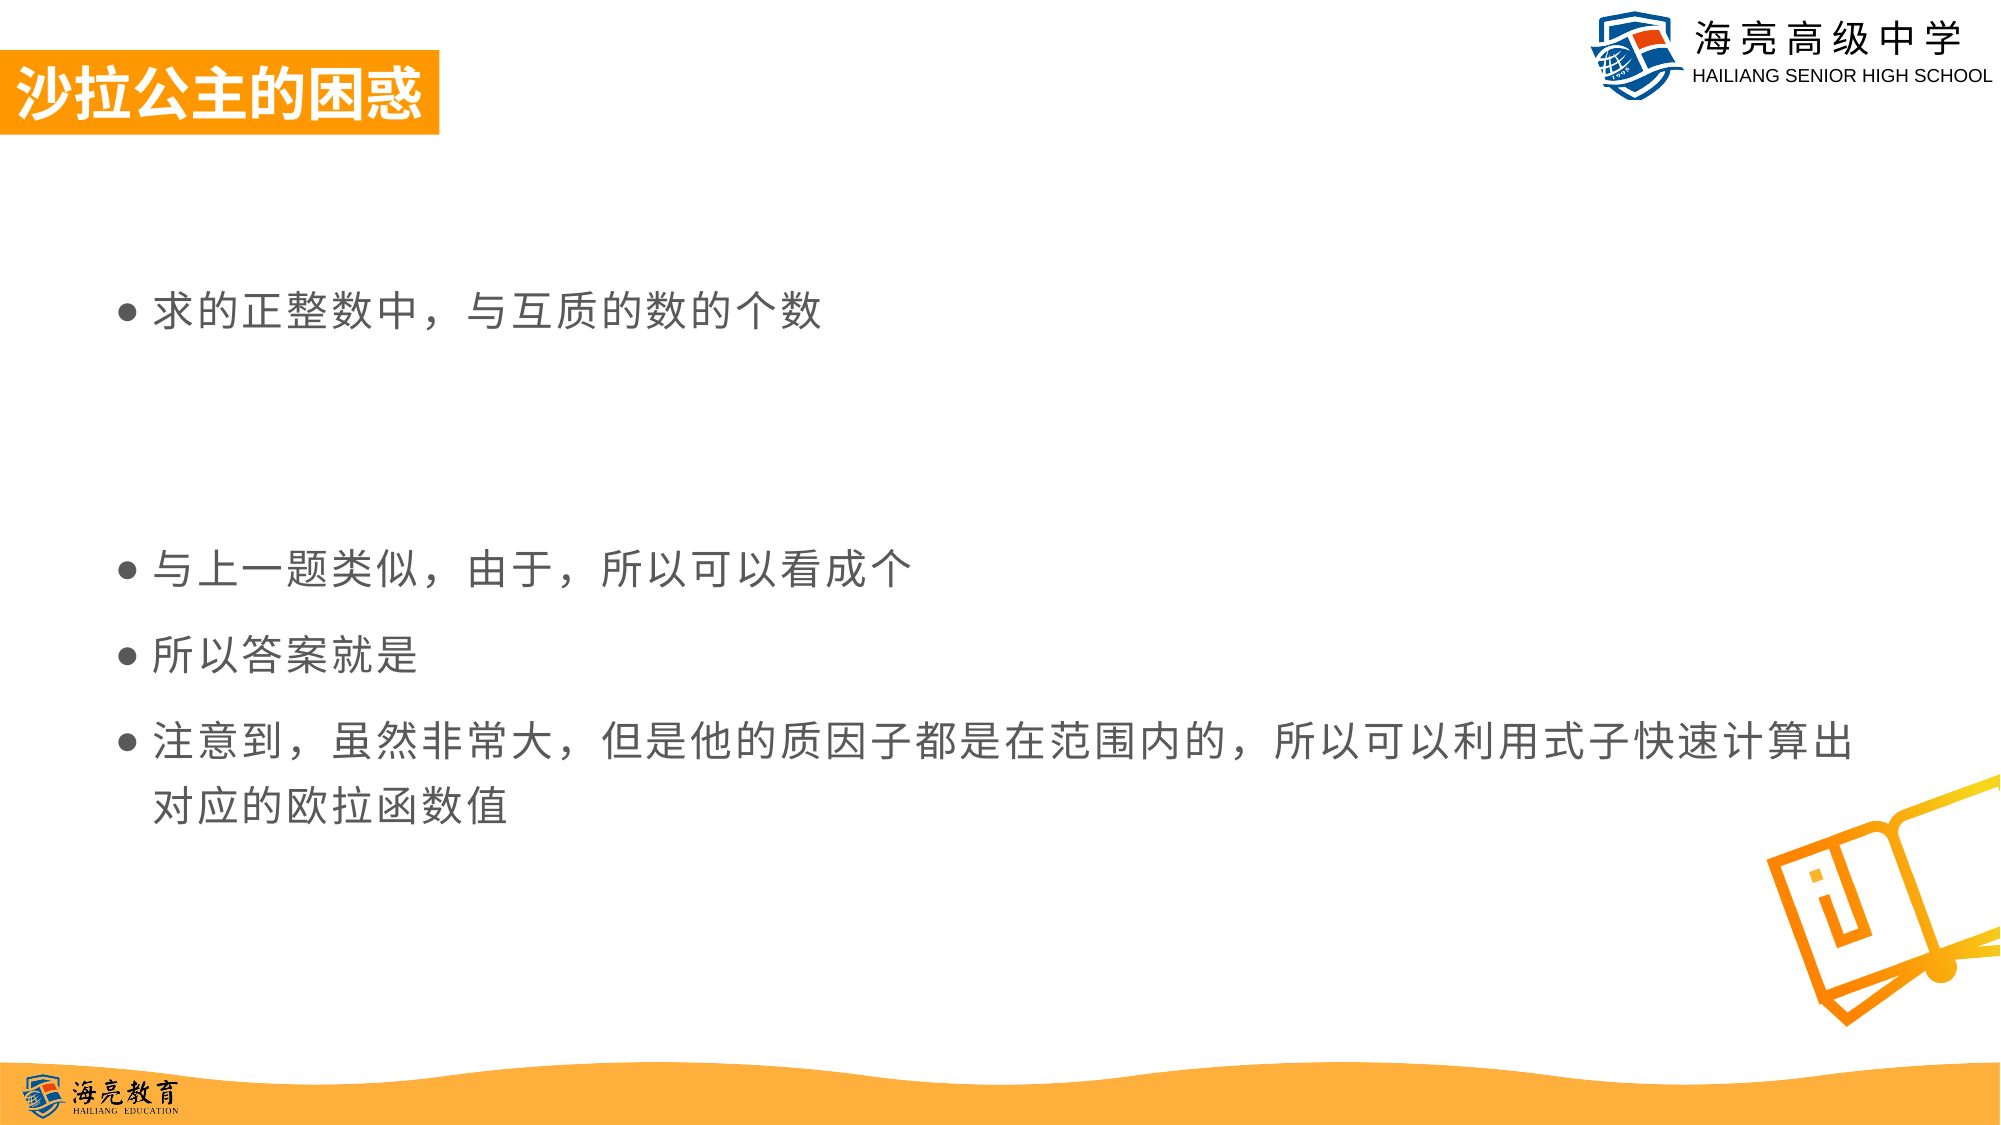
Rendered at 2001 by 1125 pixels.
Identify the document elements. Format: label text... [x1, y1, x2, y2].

picture [0, 1062, 2000, 1125]
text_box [1590, 7, 2000, 100]
picture [1766, 772, 2000, 1027]
text_box [241, 207, 2000, 950]
text_box 沙拉公主的困惑 [0, 50, 440, 135]
